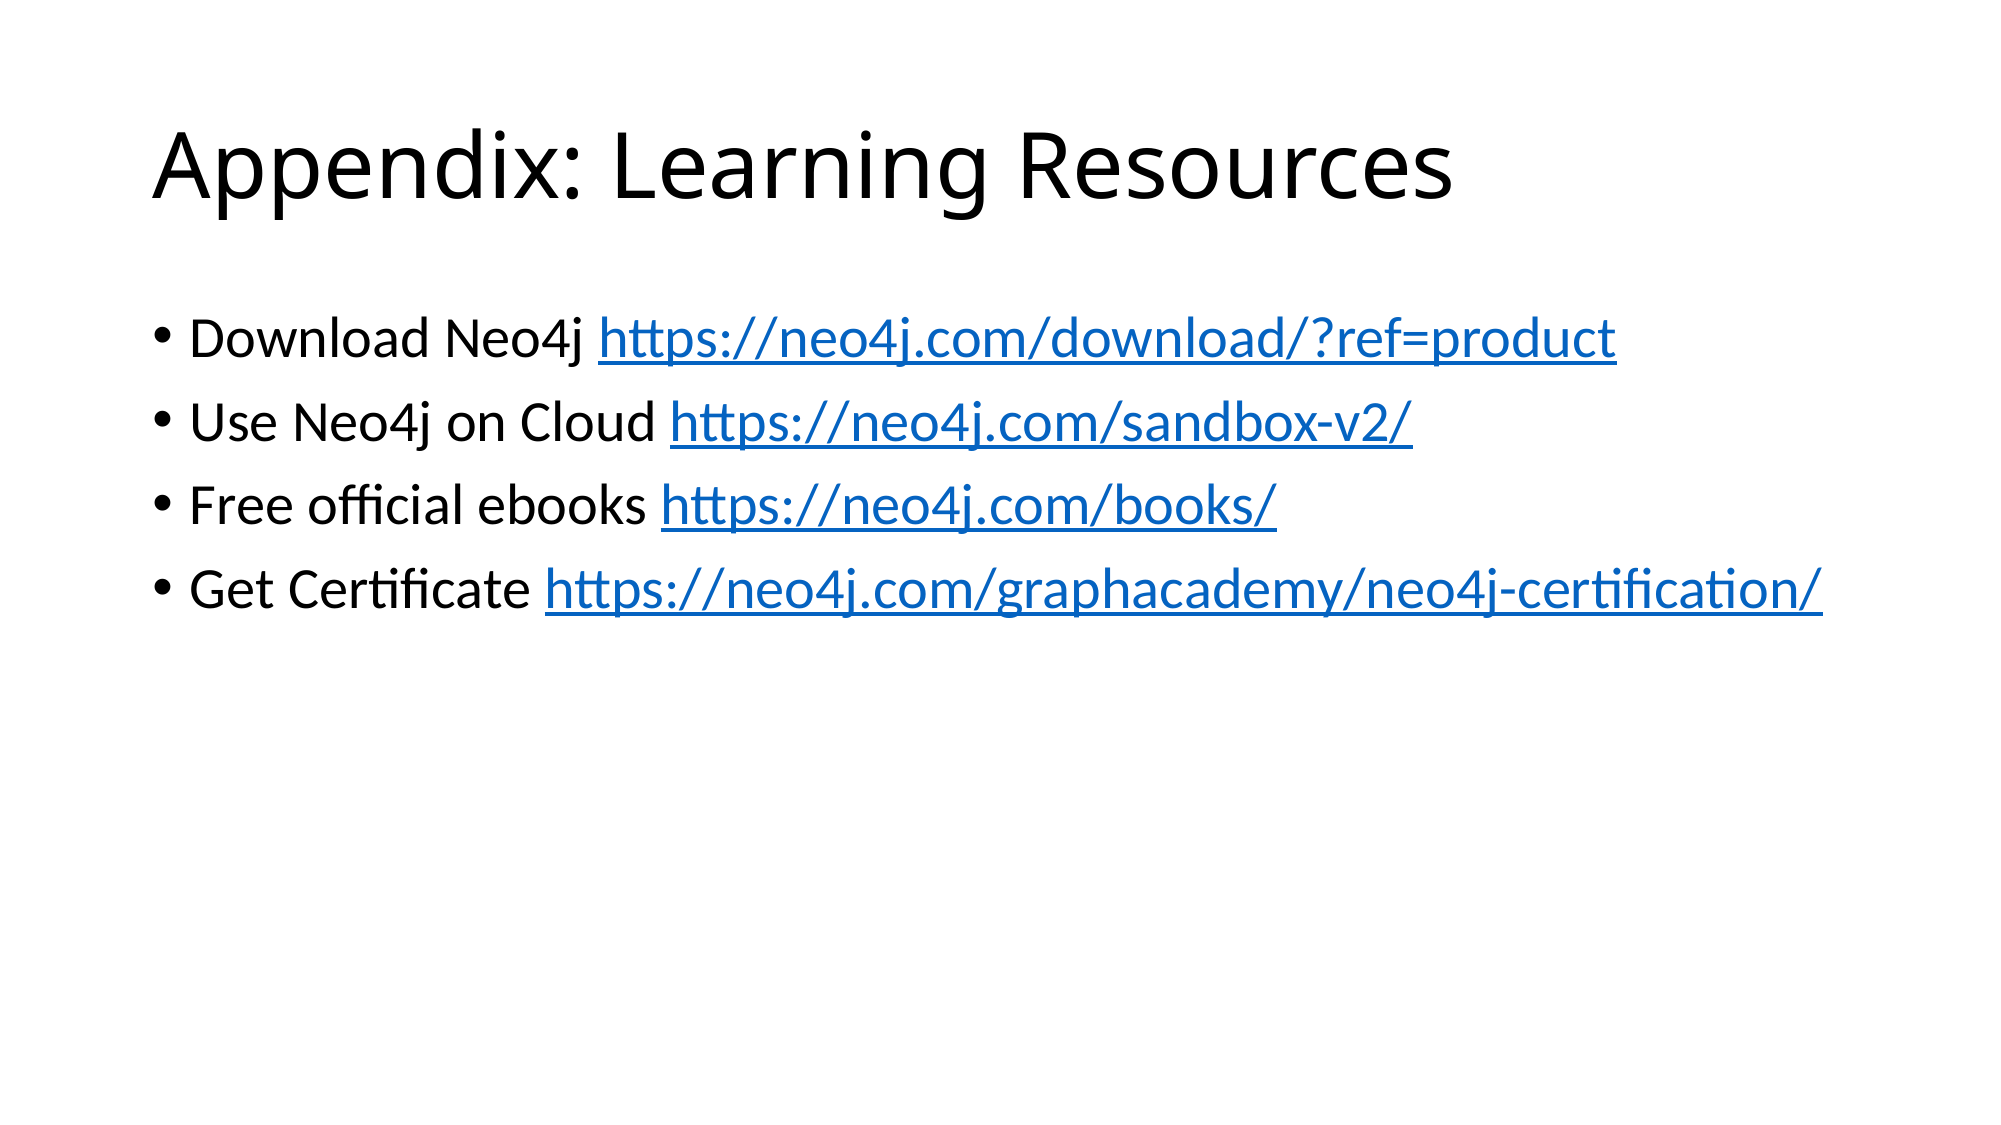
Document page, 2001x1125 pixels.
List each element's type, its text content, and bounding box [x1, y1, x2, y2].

title Appendix: Learning Resources [137, 59, 1863, 278]
list Download Neo4j https://neo4j.com/download/?ref=product Use Neo4j on Cloud https://neo4j.com/sandbox-v2/ Free official ebooks https://neo4j.com/books/ Get Certificate https://neo4j.com/graphacademy/neo4j-certification/ [137, 299, 1863, 1014]
